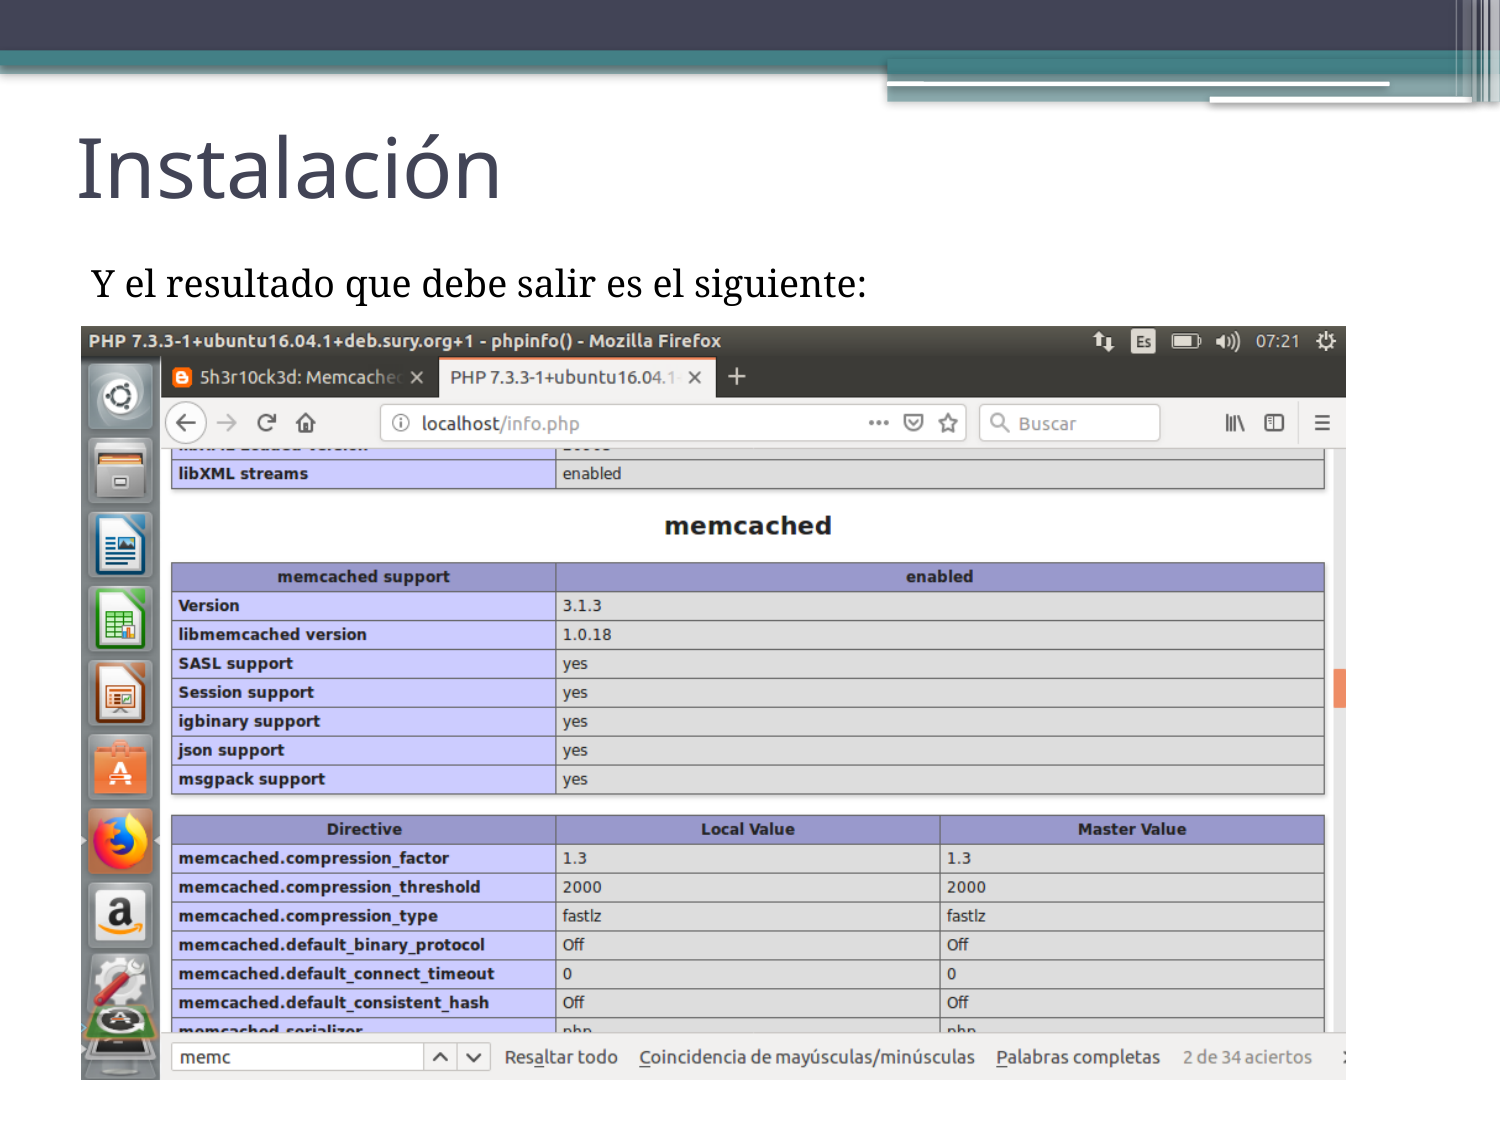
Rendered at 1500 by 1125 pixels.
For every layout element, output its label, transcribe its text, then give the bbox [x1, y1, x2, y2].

picture [81, 326, 1346, 1080]
title Instalación [61, 77, 1412, 253]
text_box Y el resultado que debe salir es el siguiente: [76, 252, 1400, 358]
